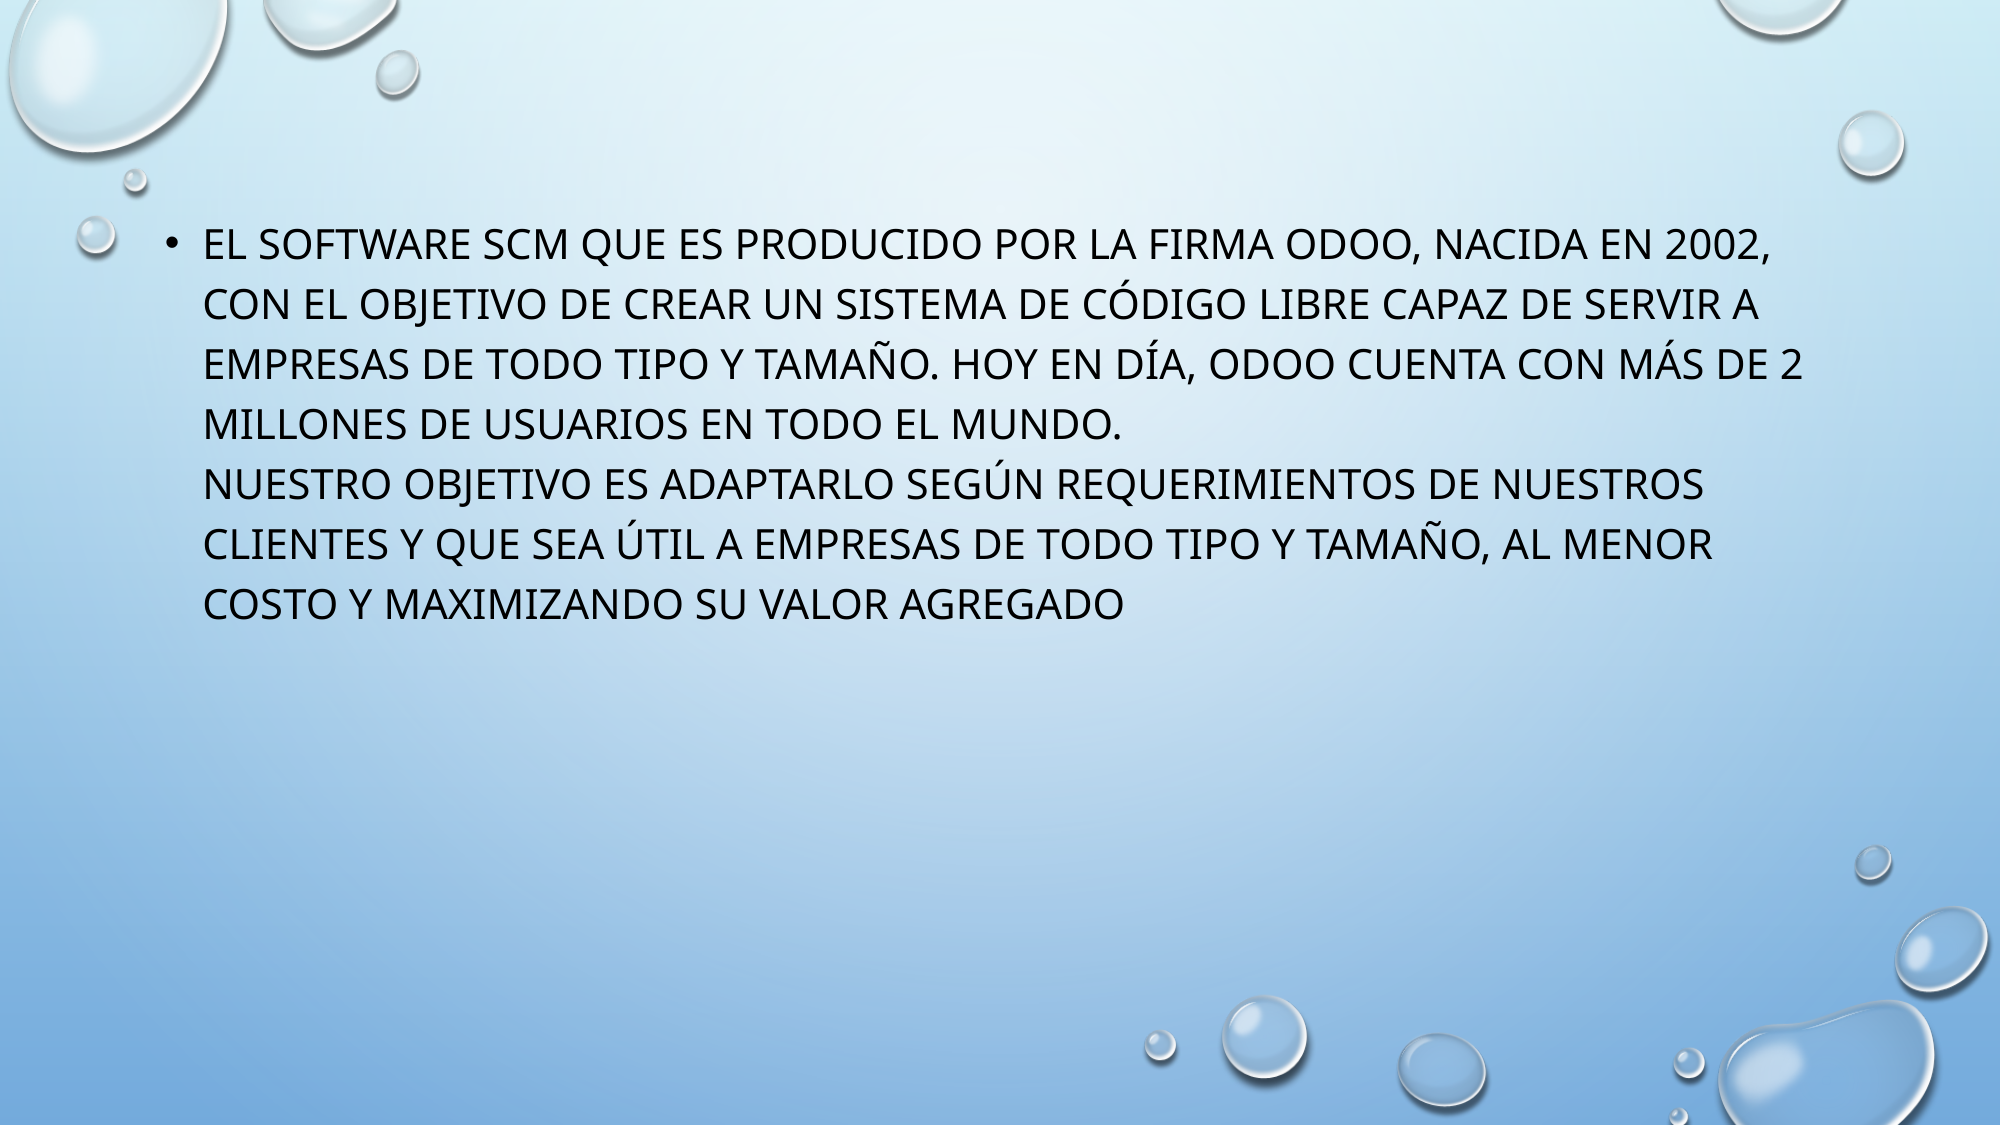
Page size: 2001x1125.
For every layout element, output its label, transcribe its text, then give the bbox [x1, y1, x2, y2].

picture [0, 0, 2000, 1125]
list el software SCM que es producido por la firma Odoo, nacida en 2002, con el objetivo de crear un sistema de código libre capaz de servir a empresas de todo tipo y tamaño. Hoy en día, Odoo cuenta con más de 2 millones de usuarios en todo el mundo. Nuestro objetivo es adaptarlo según requerimientos de nuestros clientes y que sea útil a empresas de todo tipo y tamaño, al menor costo y maximizando su valor agregado [149, 200, 1850, 950]
